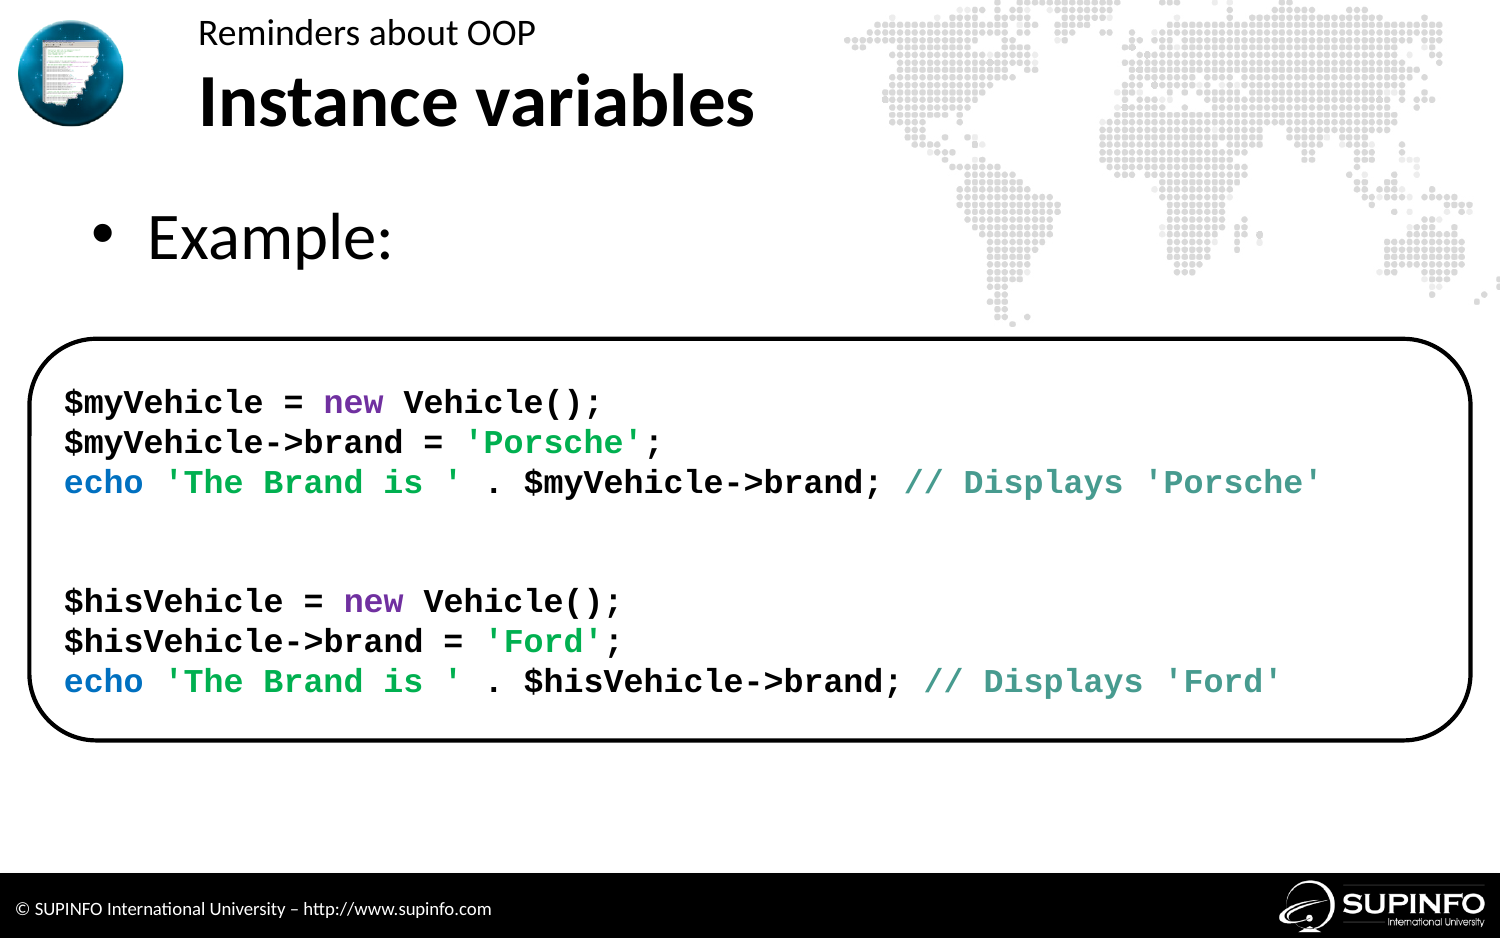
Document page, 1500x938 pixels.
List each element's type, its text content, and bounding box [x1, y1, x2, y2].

list Example: [76, 735, 1436, 880]
picture [844, 0, 1500, 327]
title Instance variables [183, 56, 1459, 138]
picture [17, 19, 125, 127]
text_box $myVehicle = new Vehicle(); $myVehicle->brand = 'Porsche'; echo 'The Brand is ' . $myVehicle->brand; // Displays 'Porsche' $hisVehicle = new Vehicle(); $hisVehicle->brand = 'Ford'; echo 'The Brand is ' . $hisVehicle->brand; // Displays 'Ford' [27, 336, 1473, 743]
text_box [419, 28, 450, 90]
list Reminders about OOP [183, 0, 1459, 56]
picture [1269, 870, 1494, 938]
list Example: [76, 185, 1436, 344]
